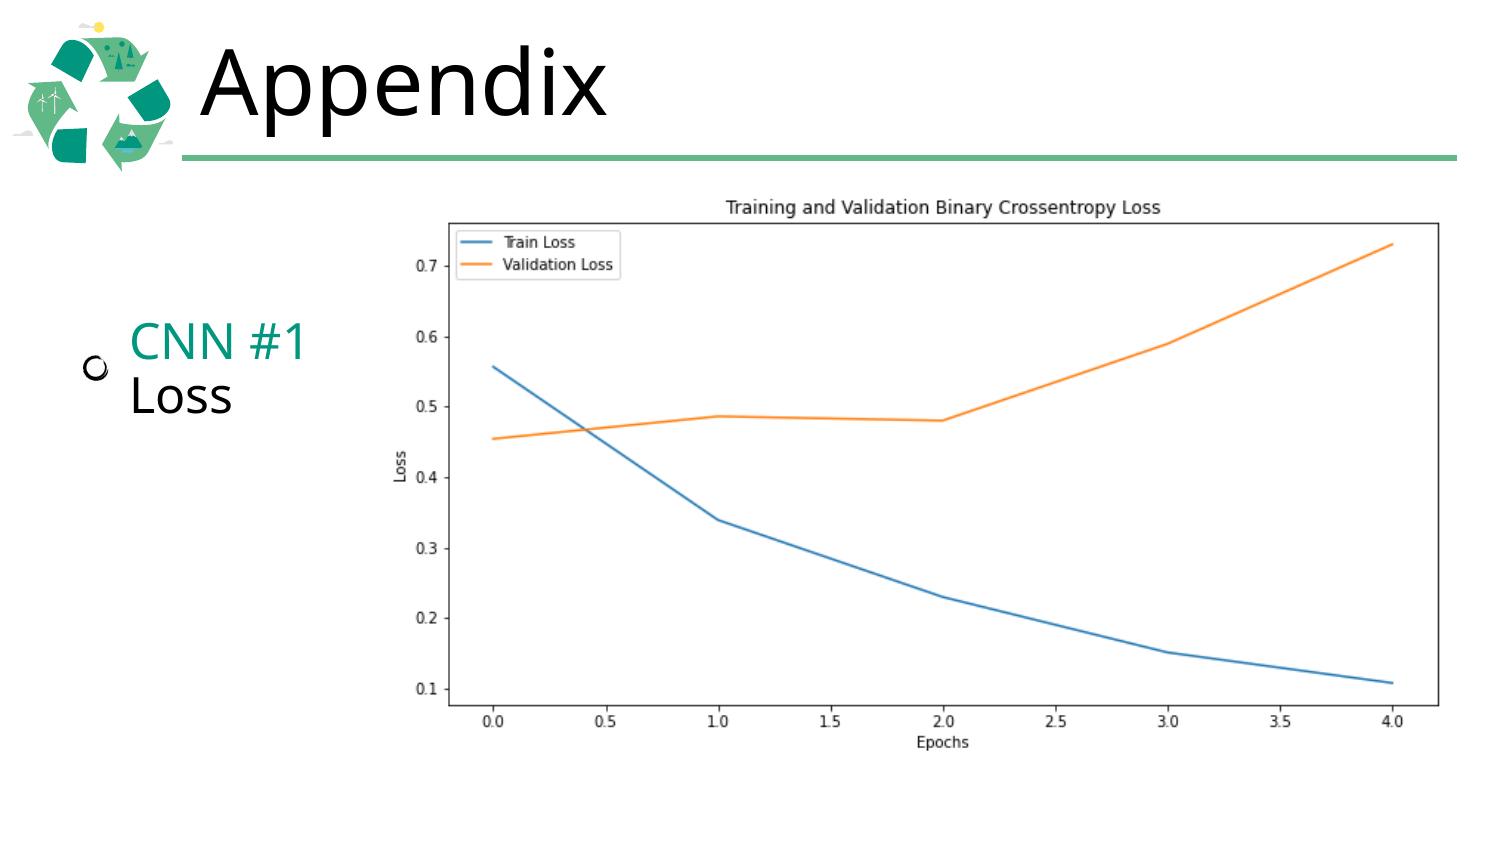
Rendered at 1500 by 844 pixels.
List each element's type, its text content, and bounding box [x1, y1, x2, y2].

text_box Appendix [186, 16, 1473, 141]
picture [373, 172, 1458, 785]
picture [80, 353, 111, 383]
text_box CNN #1 Loss [114, 282, 368, 458]
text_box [12, 21, 174, 172]
